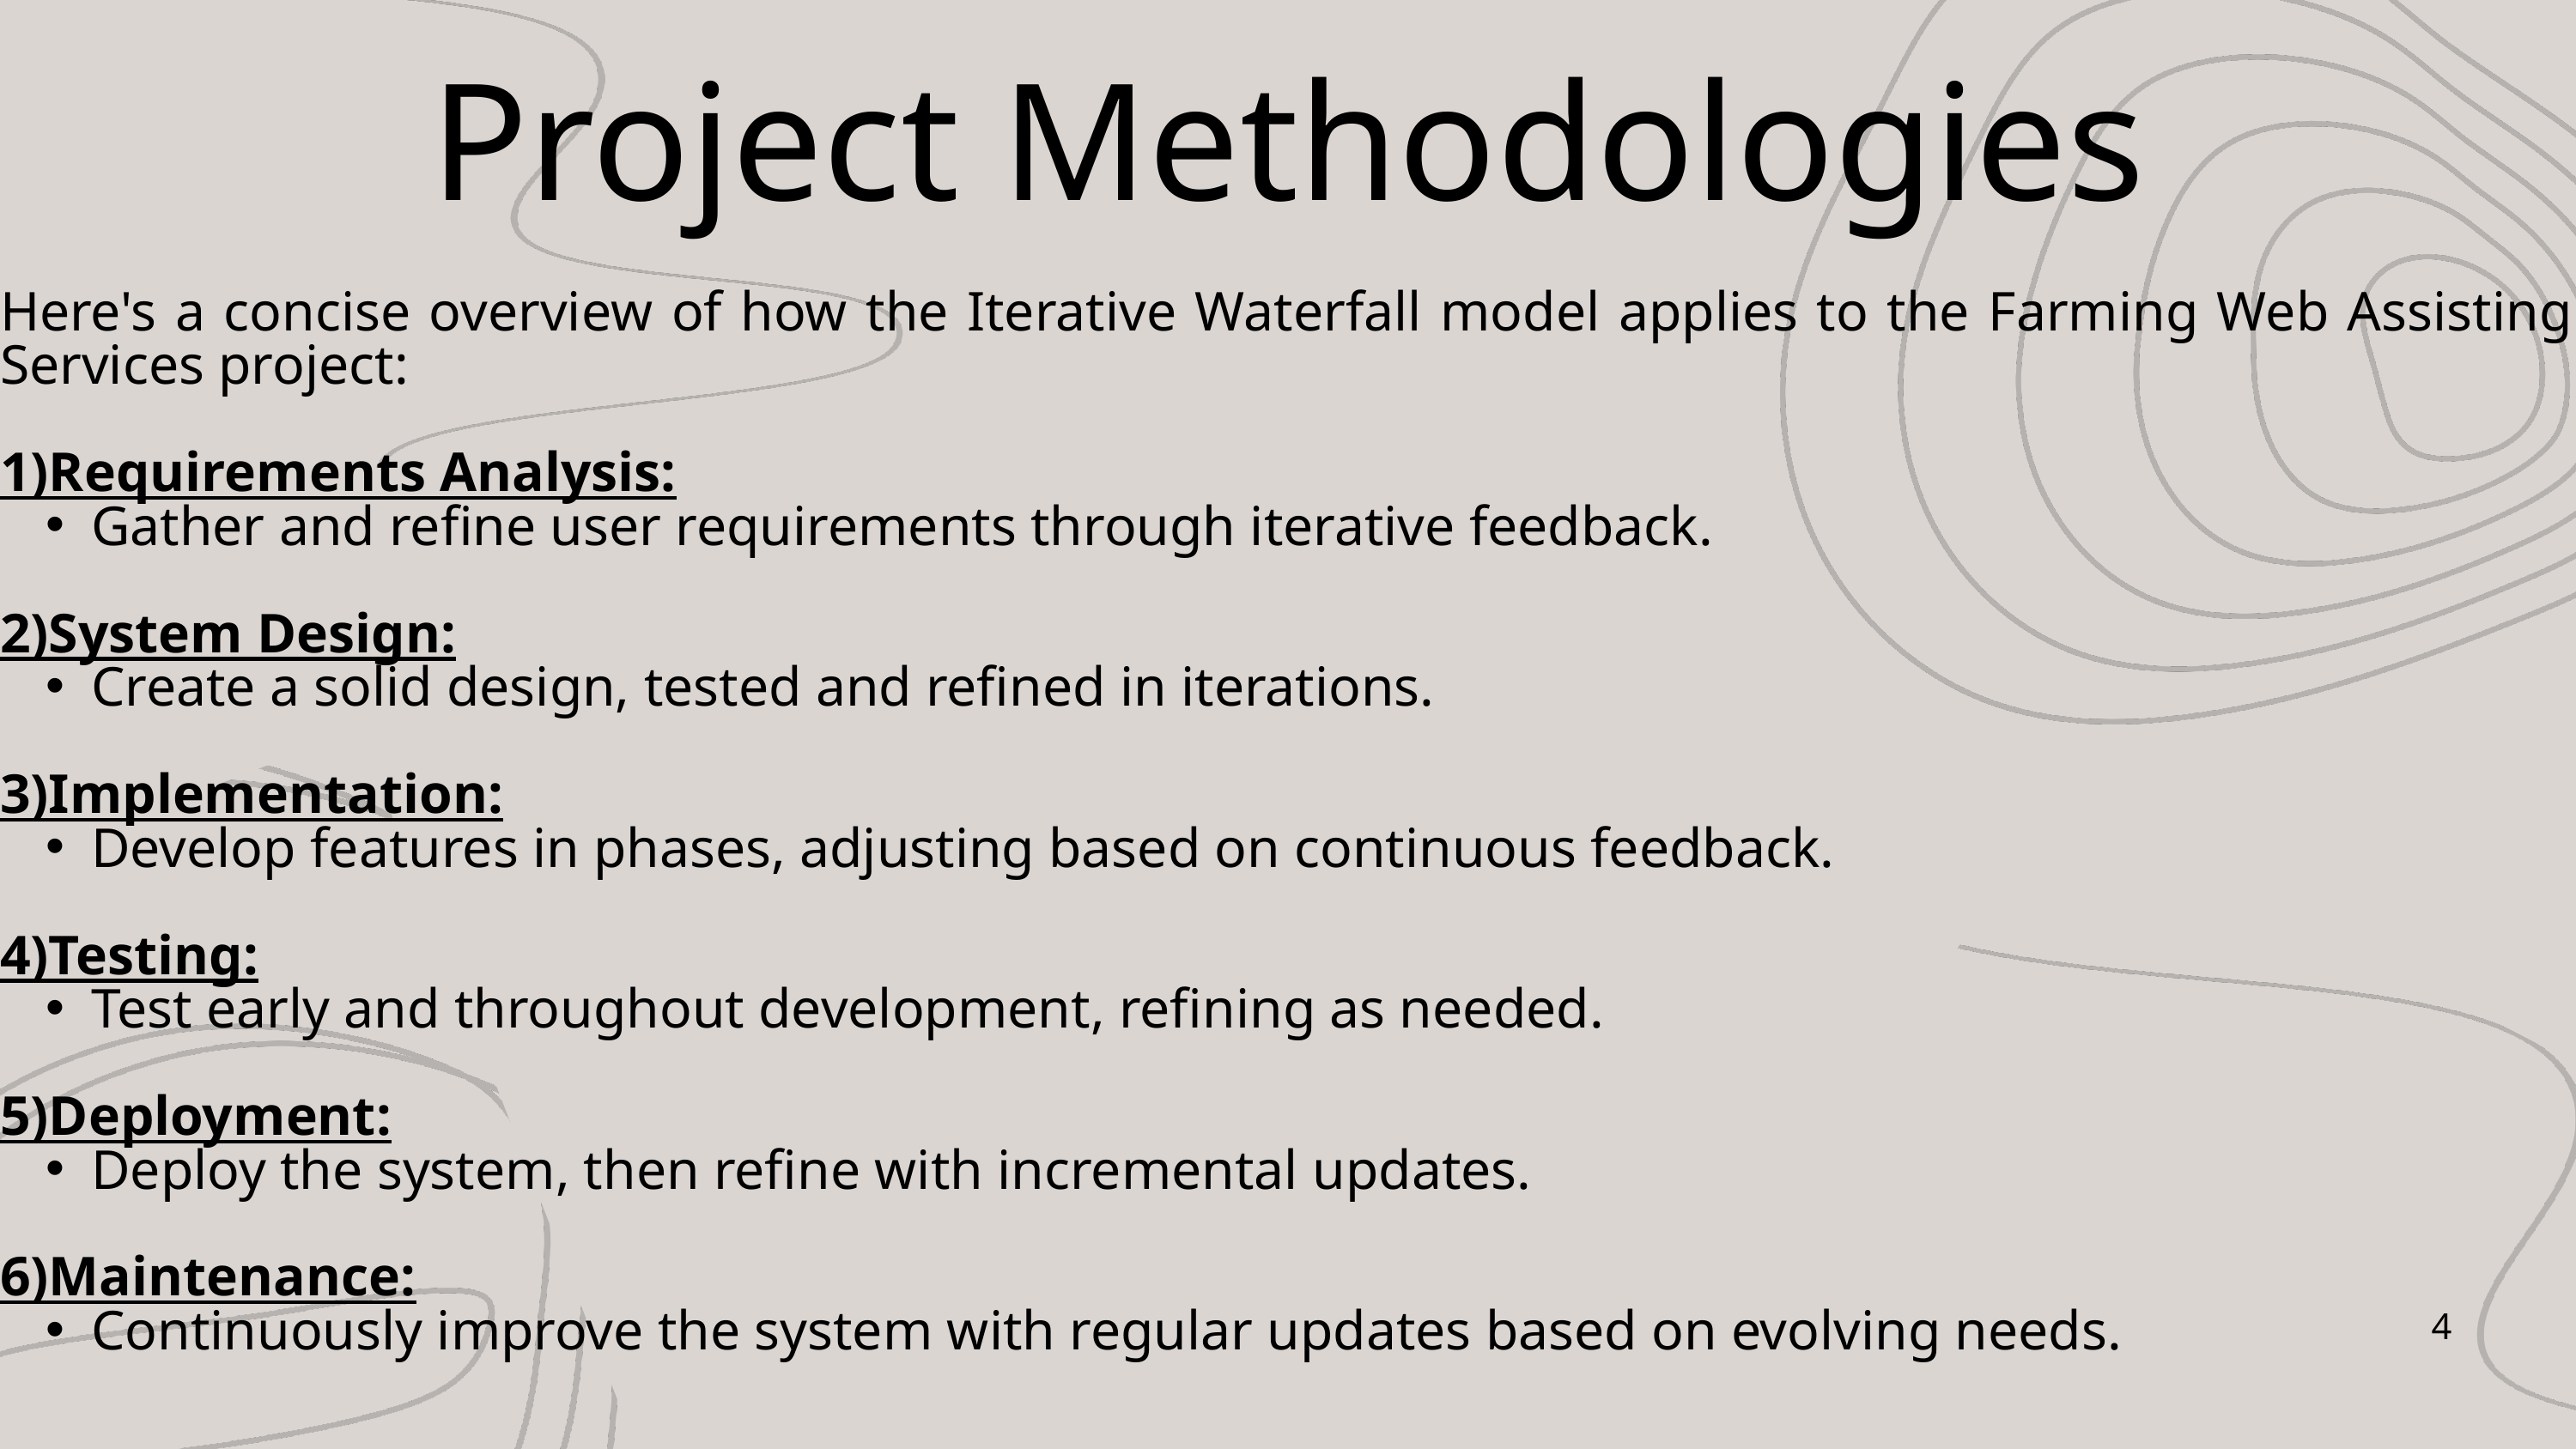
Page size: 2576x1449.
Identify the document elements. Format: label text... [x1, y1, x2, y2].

text_box [1776, 0, 2576, 288]
text_box Here's a concise overview of how the Iterative Waterfall model applies to the Farming Web Assisting Services project: 1)Requirements Analysis: Gather and refine user requirements through iterative feedback. 2)System Design: Create a solid design, tested and refined in iterations. 3)Implementation: Develop features in phases, adjusting based on continuous feedback. 4)Testing: Test early and throughout development, refining as needed. 5)Deployment: Deploy the system, then refine with incremental updates. 6)Maintenance: Continuously improve the system with regular updates based on evolving needs. [0, 288, 2576, 1449]
text_box [0, 0, 902, 288]
text_box 4 [2431, 1296, 2452, 1348]
text_box Project Methodologies [144, 70, 2432, 233]
